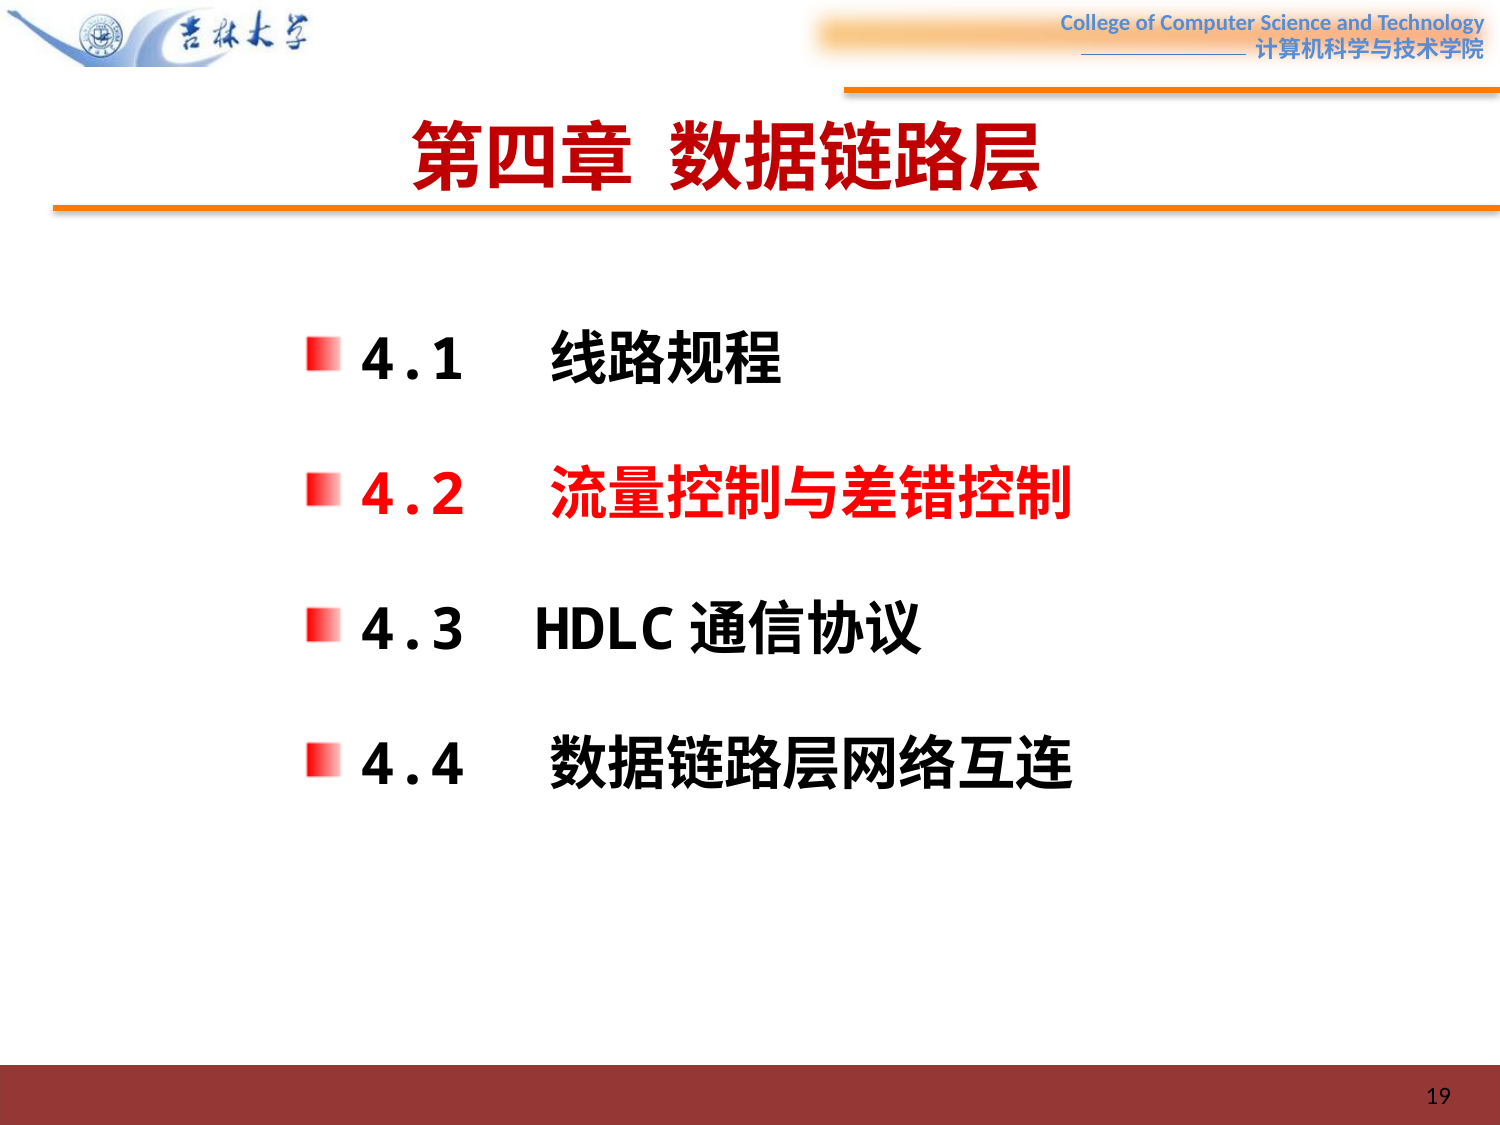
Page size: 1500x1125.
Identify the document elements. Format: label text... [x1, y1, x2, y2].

picture [304, 334, 346, 376]
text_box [799, 0, 1500, 71]
picture [304, 740, 346, 782]
picture [304, 470, 346, 511]
list 4.1 线路规程 4.2 流量控制与差错控制 4.3 HDLC通信协议 4.4 数据链路层网络互连 [289, 255, 1152, 998]
picture [0, 0, 314, 68]
text_box 第四章 数据链路层 [230, 101, 1223, 207]
text_box 19 [1116, 1065, 1467, 1125]
picture [304, 605, 346, 647]
footer [0, 1063, 1500, 1125]
